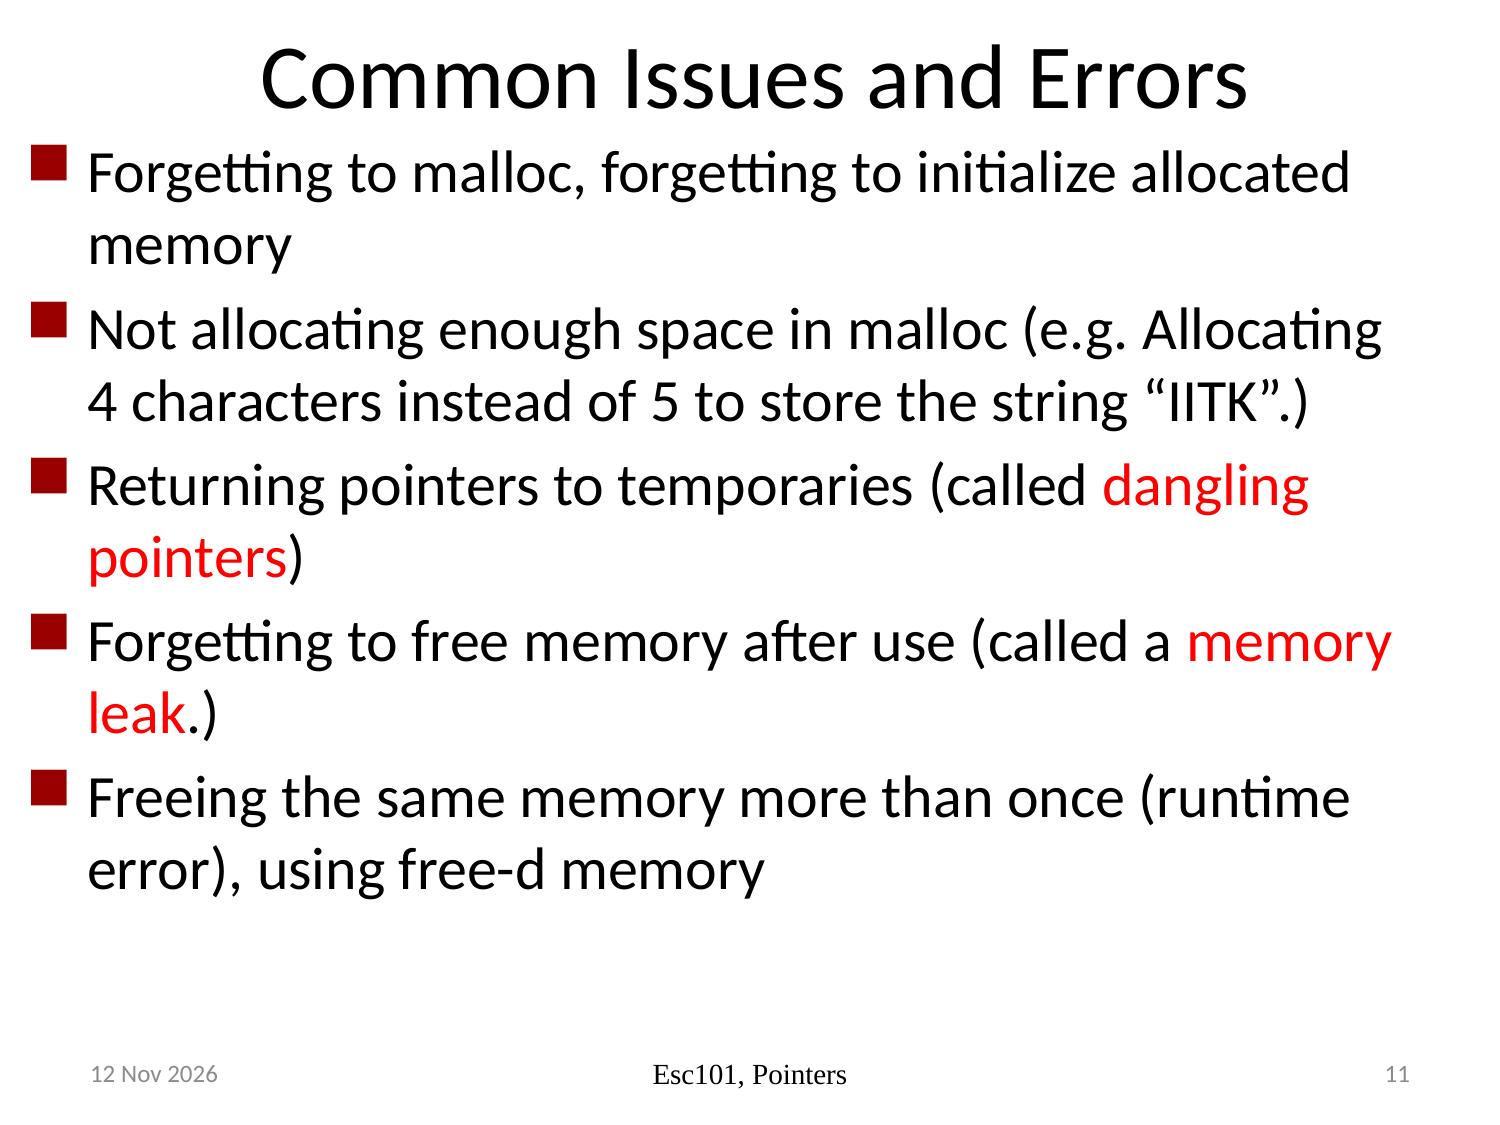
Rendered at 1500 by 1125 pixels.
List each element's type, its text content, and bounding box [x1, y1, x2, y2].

slide_number Oct-17 [75, 1042, 425, 1103]
footer Esc101, Pointers [512, 1042, 988, 1103]
title Common Issues and Errors [53, 7, 1459, 138]
list Forgetting to malloc, forgetting to initialize allocated memory Not allocating enough space in malloc (e.g. Allocating 4 characters instead of 5 to store the string “IITK”.) Returning pointers to temporaries (called dangling pointers) Forgetting to free memory after use (called a memory leak.) Freeing the same memory more than once (runtime error), using free-d memory [17, 125, 1412, 976]
slide_number 11 [1074, 1042, 1425, 1103]
